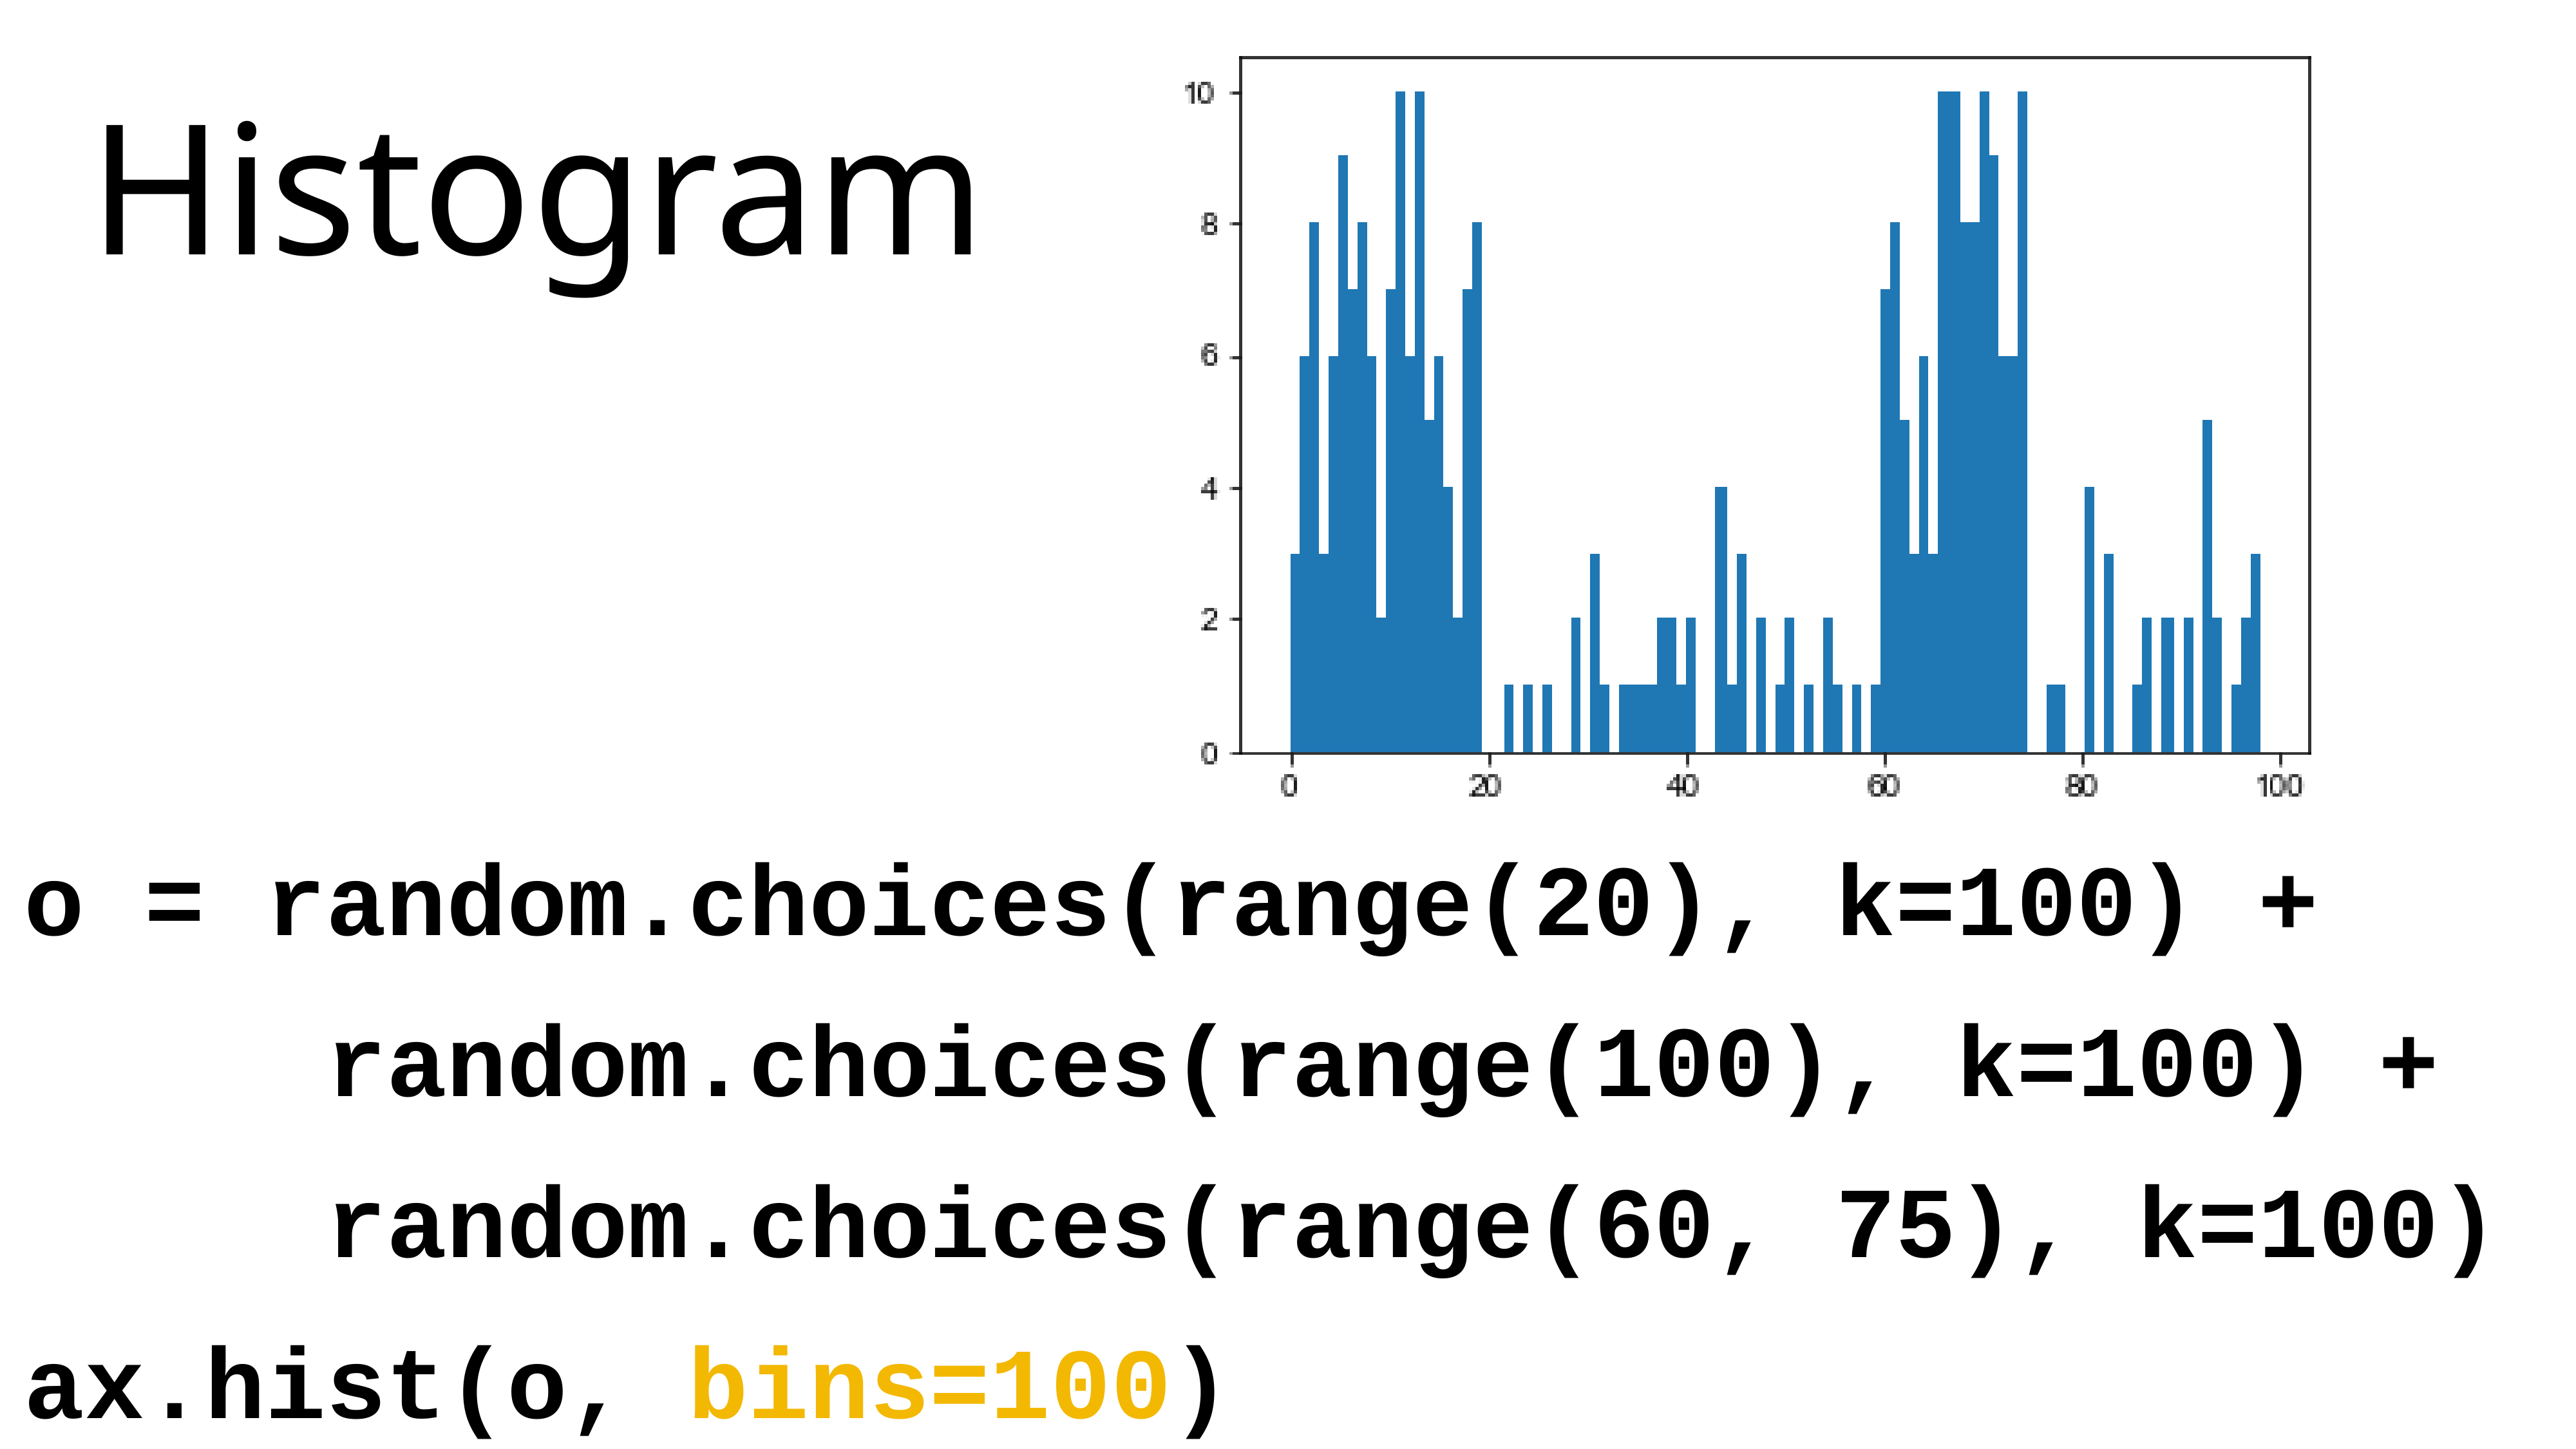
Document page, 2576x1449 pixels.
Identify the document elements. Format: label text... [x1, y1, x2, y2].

picture [1160, 24, 2341, 826]
title Histogram [59, 35, 1016, 328]
text_box o = random.choices(range(20), k=100) + random.choices(range(100), k=100) + random.choices(range(60, 75), k=100) ax.hist(o, bins=100) [19, 829, 2567, 1444]
